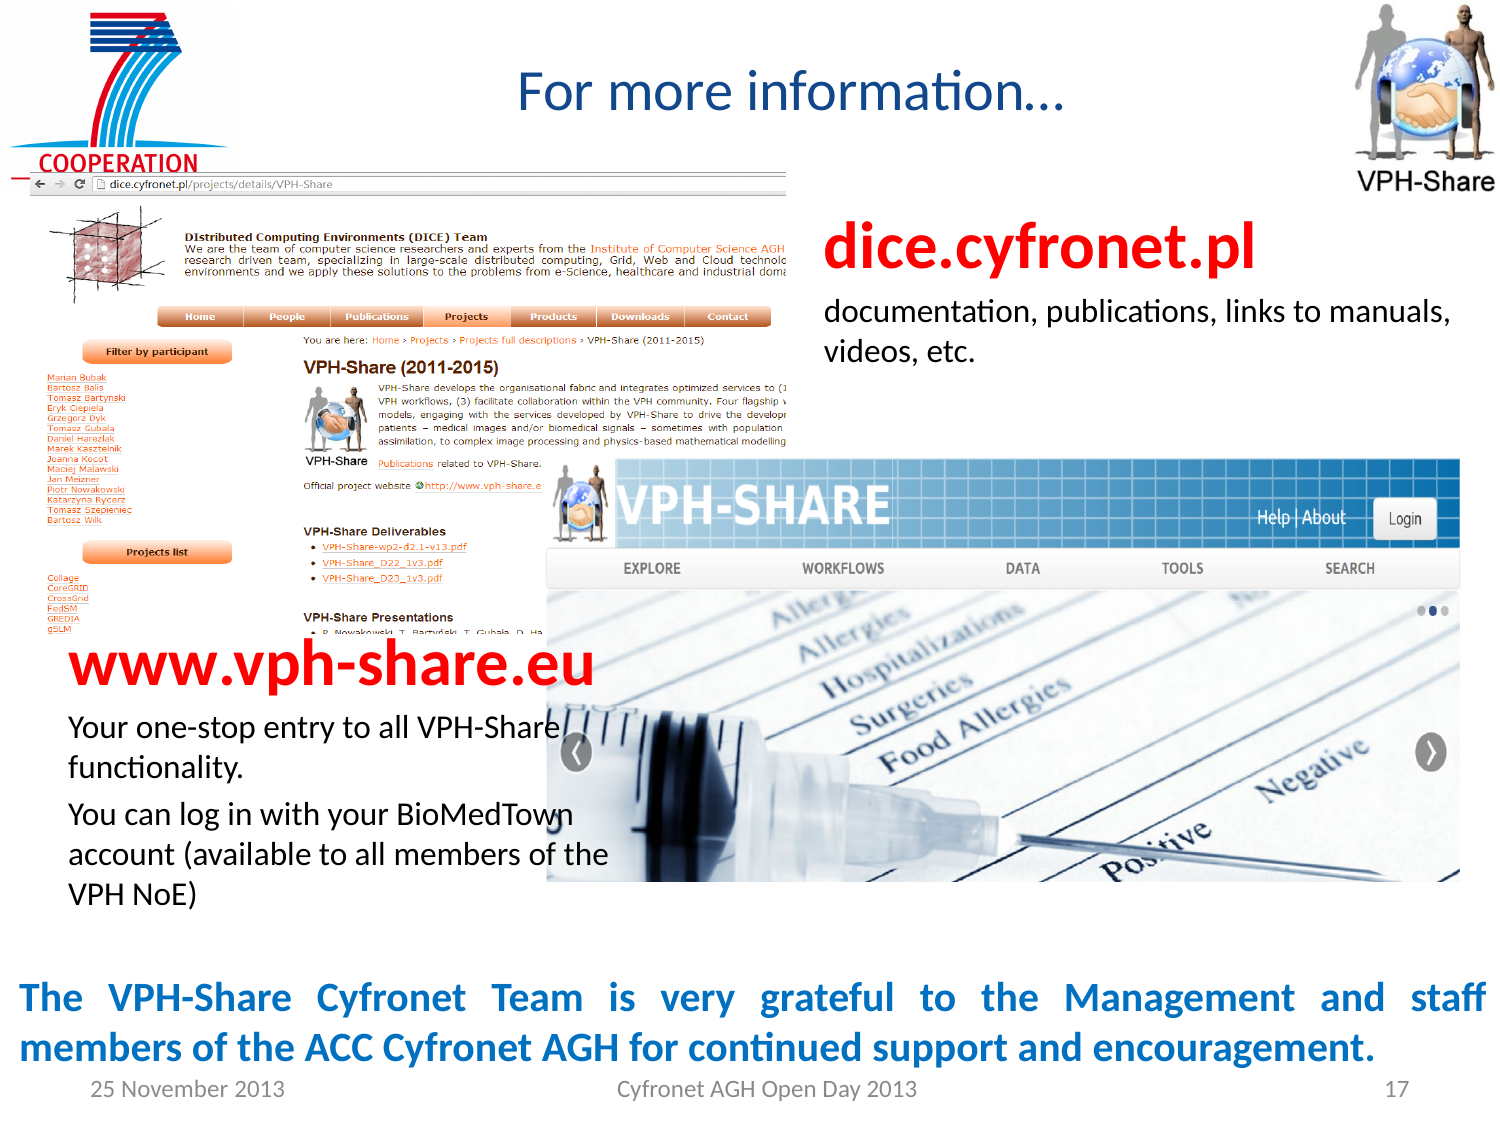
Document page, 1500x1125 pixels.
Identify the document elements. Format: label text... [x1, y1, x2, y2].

picture [1350, 0, 1500, 197]
picture [0, 0, 1465, 882]
text_box The VPH-Share Cyfronet Team is very grateful to the Management and staff members of the ACC Cyfronet AGH for continued support and encouragement. [2, 961, 1500, 1077]
text_box www.vph-share.eu Your one-stop entry to all VPH-Share functionality. You can log in with your BioMedTown account (available to all members of the VPH NoE) [53, 642, 631, 921]
title For more information… [218, 2, 1365, 173]
list dice.cyfronet.pl documentation, publications, links to manuals, videos, etc. [809, 194, 1471, 457]
